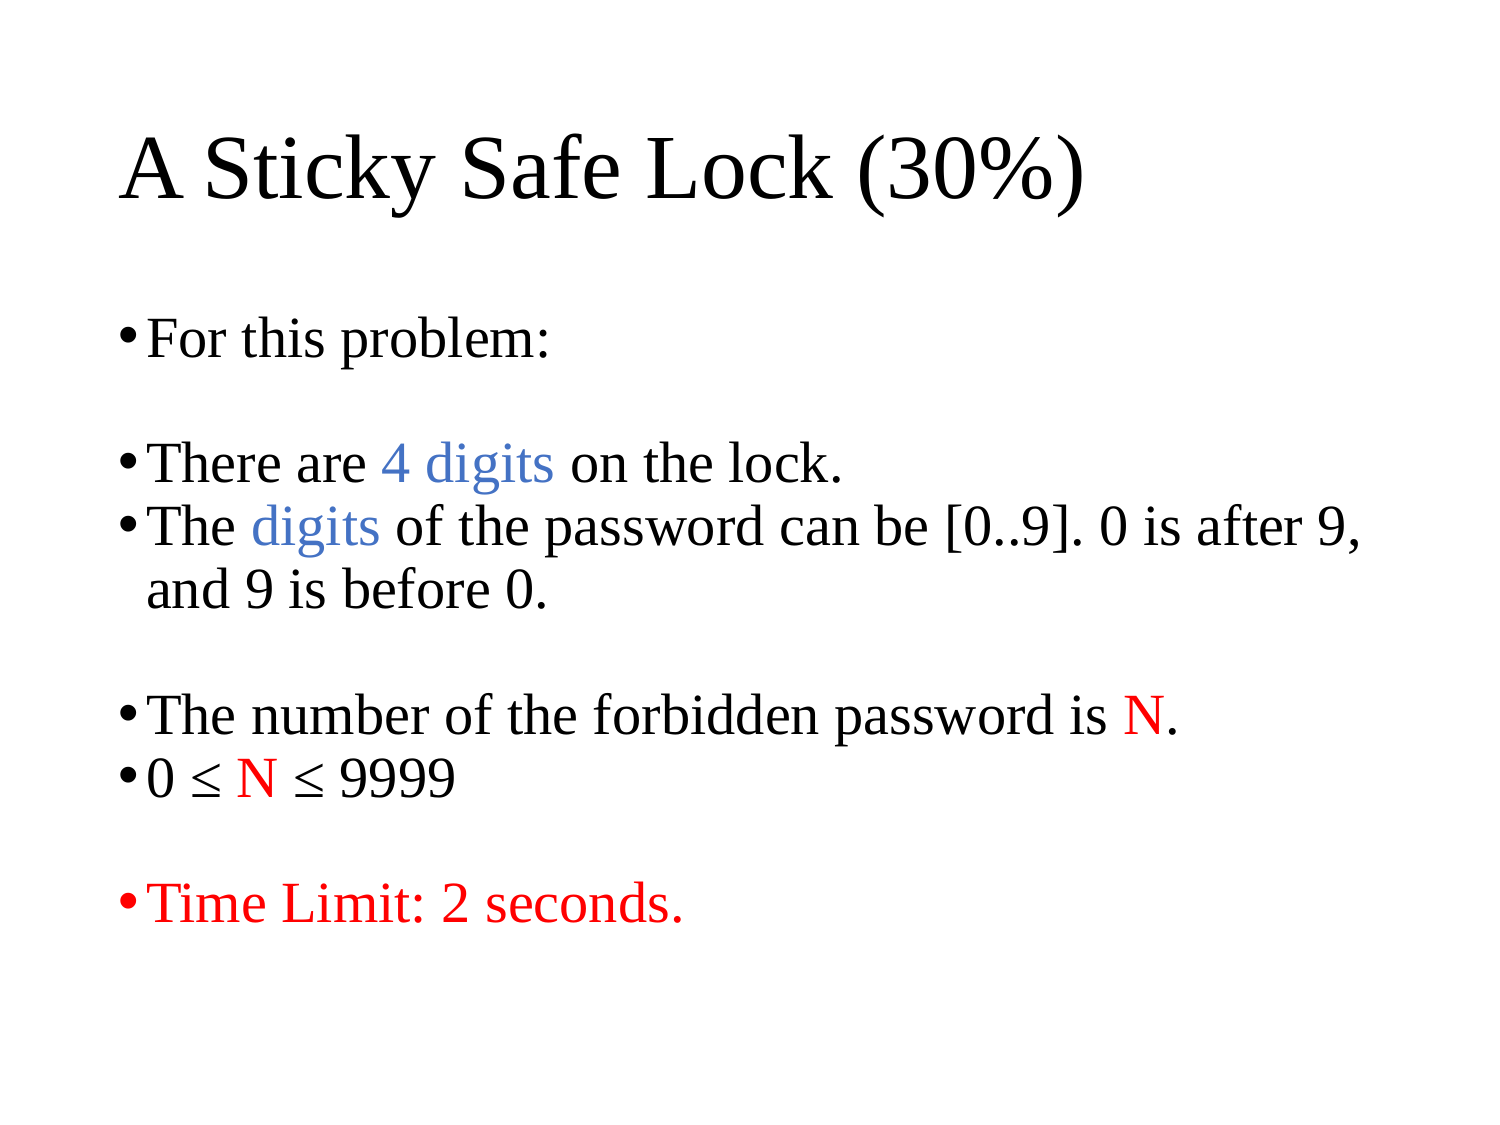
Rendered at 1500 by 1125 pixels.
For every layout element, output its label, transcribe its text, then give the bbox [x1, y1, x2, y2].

list For this problem: There are 4 digits on the lock. The digits of the password can be [0..9]. 0 is after 9, and 9 is before 0. The number of the forbidden password is N. 0 ≤ N ≤ 9999 Time Limit: 2 seconds. [103, 299, 1397, 1014]
title A Sticky Safe Lock (30%) [103, 59, 1397, 278]
